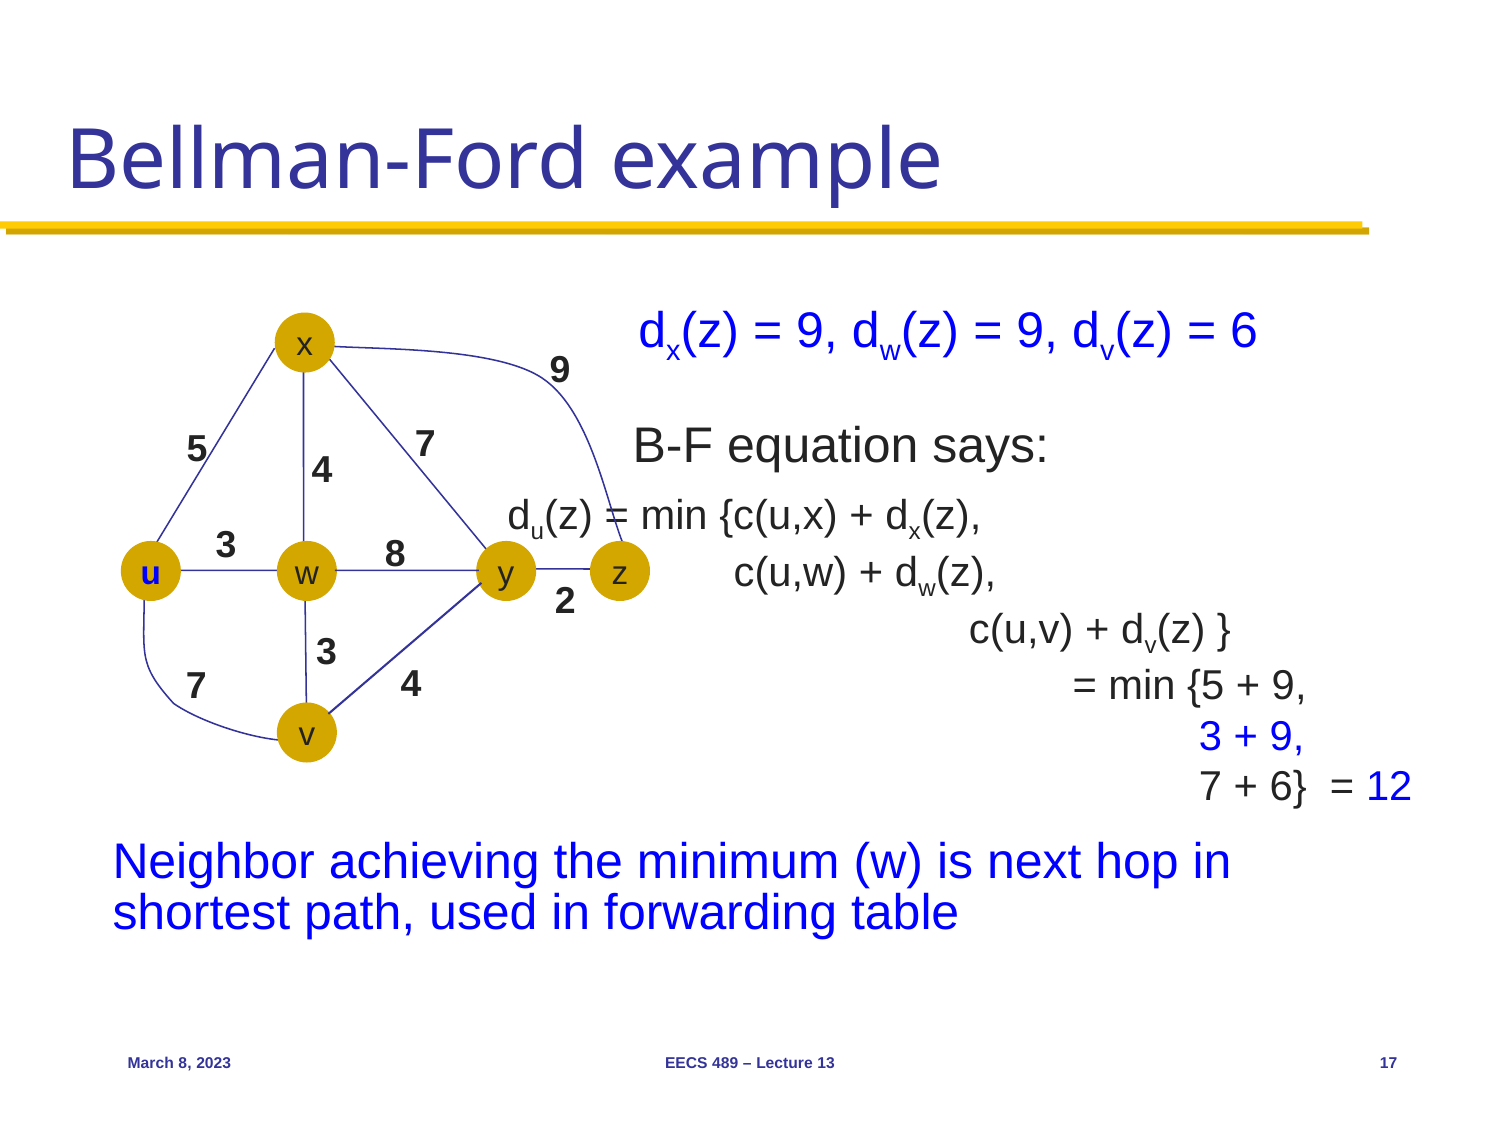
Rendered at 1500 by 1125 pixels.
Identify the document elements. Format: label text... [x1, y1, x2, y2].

text_box Neighbor achieving the minimum (w) is next hop in shortest path, used in forwarding table [97, 830, 1375, 947]
slide_number 17 [1312, 1024, 1413, 1101]
title Bellman-Ford example [49, 24, 1451, 213]
footer EECS 489 – Lecture 13 [512, 1024, 988, 1101]
text_box B-F equation says: [655, 404, 1065, 480]
text_box dx(z) = 9, dw(z) = 9, dv(z) = 6 [623, 290, 1274, 374]
text_box du(z) = min {c(u,x) + dx(z), c(u,w) + dw(z), c(u,v) + dv(z) } = min {5 + 9, 3 + 9, 7 + 6} = 12 [492, 480, 1449, 816]
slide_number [112, 1024, 426, 1101]
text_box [120, 312, 651, 763]
